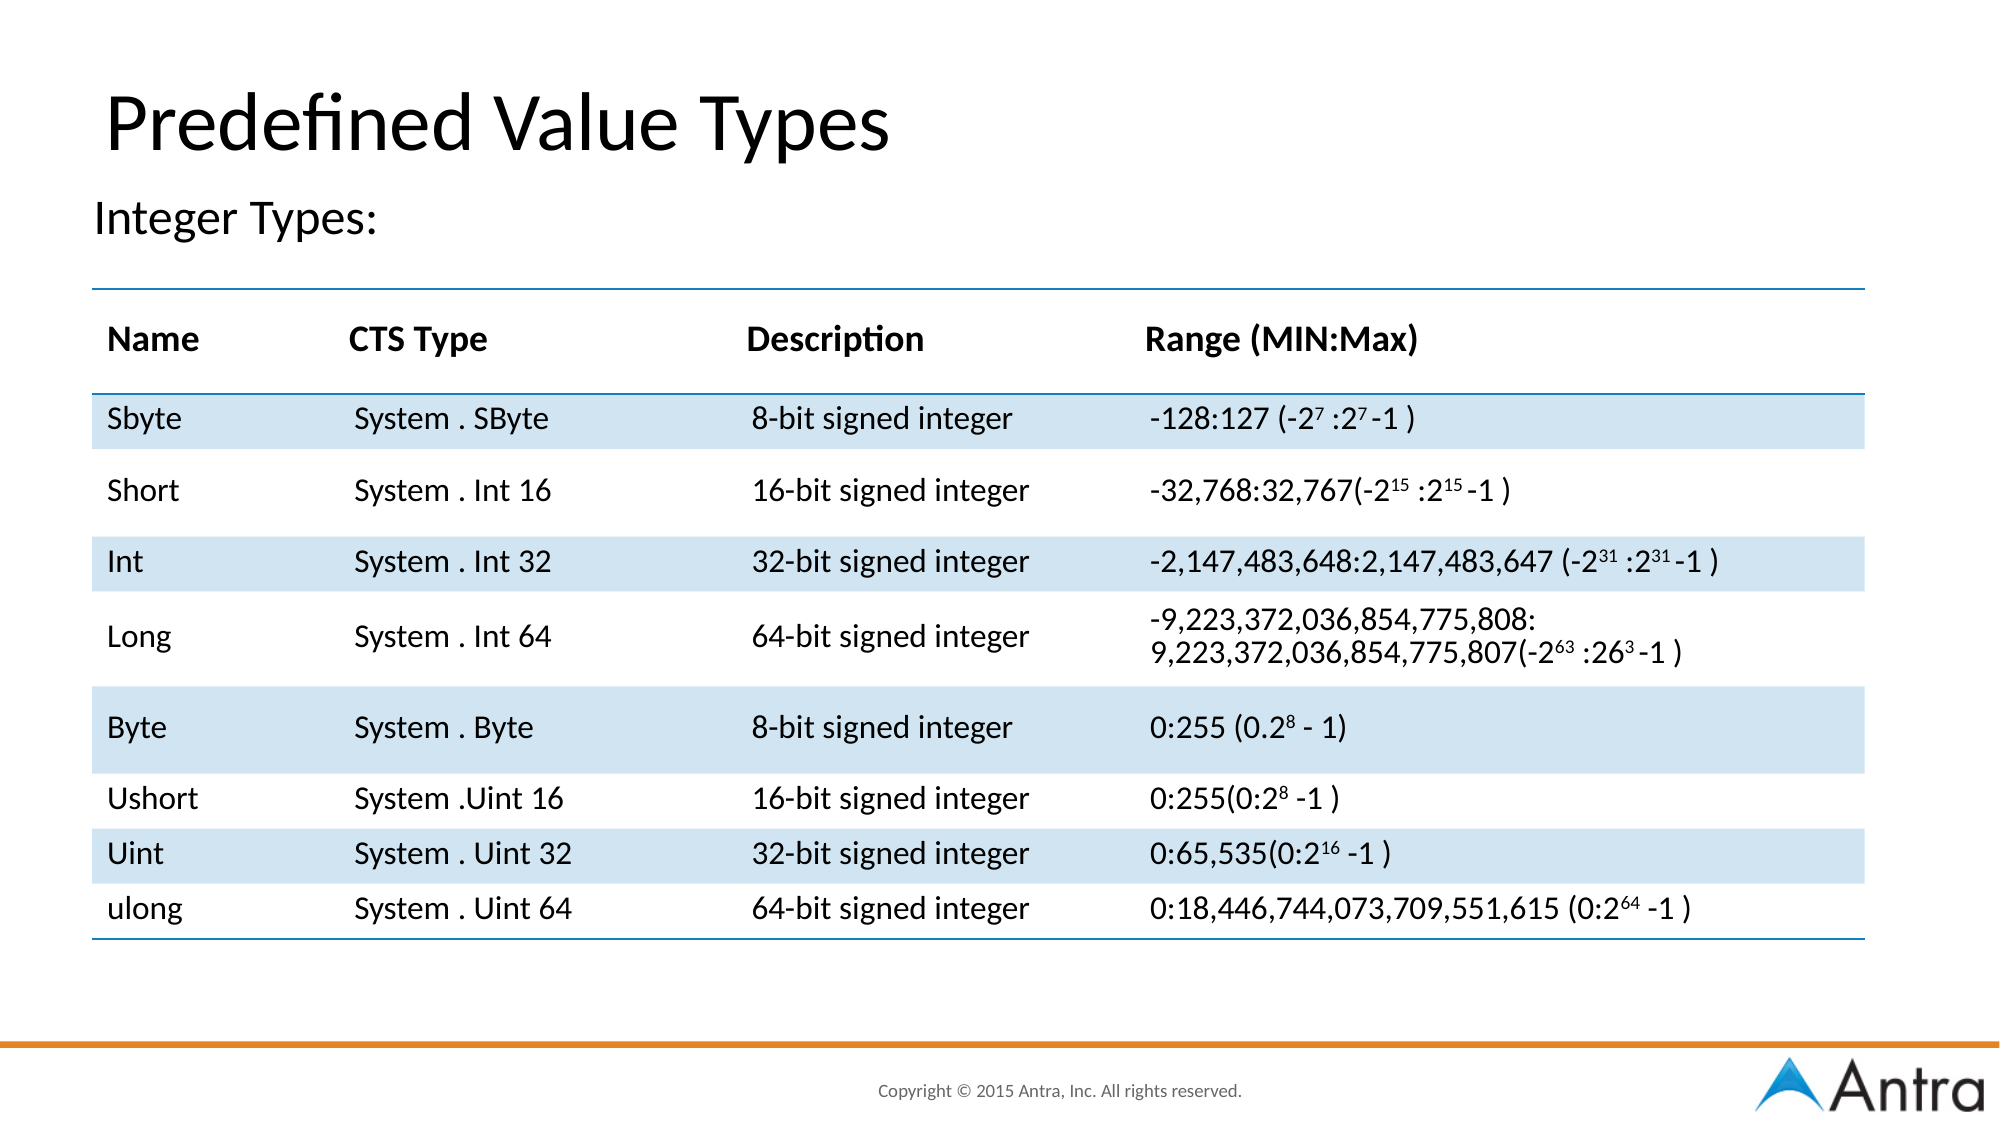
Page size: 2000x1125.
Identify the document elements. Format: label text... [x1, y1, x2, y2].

table_cell -9,223,372,036,854,775,808: 9,223,372,036,854,775,807(-263 :263 -1 ) [1135, 591, 1865, 686]
table_cell System . Uint 64 [339, 884, 737, 938]
table_cell 8-bit signed integer [737, 686, 1135, 774]
table_cell Int [92, 537, 339, 591]
table_cell Uint [92, 829, 339, 884]
table_cell 0:18,446,744,073,709,551,615 (0:264 -1 ) [1135, 884, 1865, 938]
picture [1933, 1048, 1994, 1122]
table_cell Short [92, 449, 339, 537]
table_cell 64-bit signed integer [737, 884, 1135, 938]
table_header Name [92, 290, 339, 393]
table_cell System . Int 32 [339, 537, 737, 591]
table_cell System . SByte [339, 395, 737, 449]
table_cell 32-bit signed integer [737, 829, 1135, 884]
table_cell 8-bit signed integer [737, 395, 1135, 449]
table_cell 32-bit signed integer [737, 537, 1135, 591]
table_cell 0:255 (0.28 - 1) [1135, 686, 1865, 774]
text_box Integer Types: [78, 177, 394, 252]
table_header Description [737, 290, 1135, 393]
table_cell Long [92, 591, 339, 686]
text_box Predefined Value Types [90, 60, 907, 175]
table_cell -32,768:32,767(-215 :215 -1 ) [1135, 449, 1865, 537]
table_cell Sbyte [92, 395, 339, 449]
table_cell -2,147,483,648:2,147,483,647 (-231 :231 -1 ) [1135, 537, 1865, 591]
table_cell Ushort [92, 774, 339, 829]
table_cell 16-bit signed integer [737, 774, 1135, 829]
table_cell ulong [92, 884, 339, 938]
table_cell 16-bit signed integer [737, 449, 1135, 537]
table_cell System .Uint 16 [339, 774, 737, 829]
table_cell System . Uint 32 [339, 829, 737, 884]
table_cell 0:65,535(0:216 -1 ) [1135, 829, 1865, 884]
table_cell System . Int 64 [339, 591, 737, 686]
table_cell System . Int 16 [339, 449, 737, 537]
table_header CTS Type [339, 290, 737, 393]
table_cell 0:255(0:28 -1 ) [1135, 774, 1865, 829]
table_header Range (MIN:Max) [1135, 290, 1865, 393]
table_cell 64-bit signed integer [737, 591, 1135, 686]
table_cell System . Byte [339, 686, 737, 774]
table_cell -128:127 (-27 :27 -1 ) [1135, 395, 1865, 449]
text_box [0, 199, 1933, 1125]
table_cell Byte [92, 686, 339, 774]
